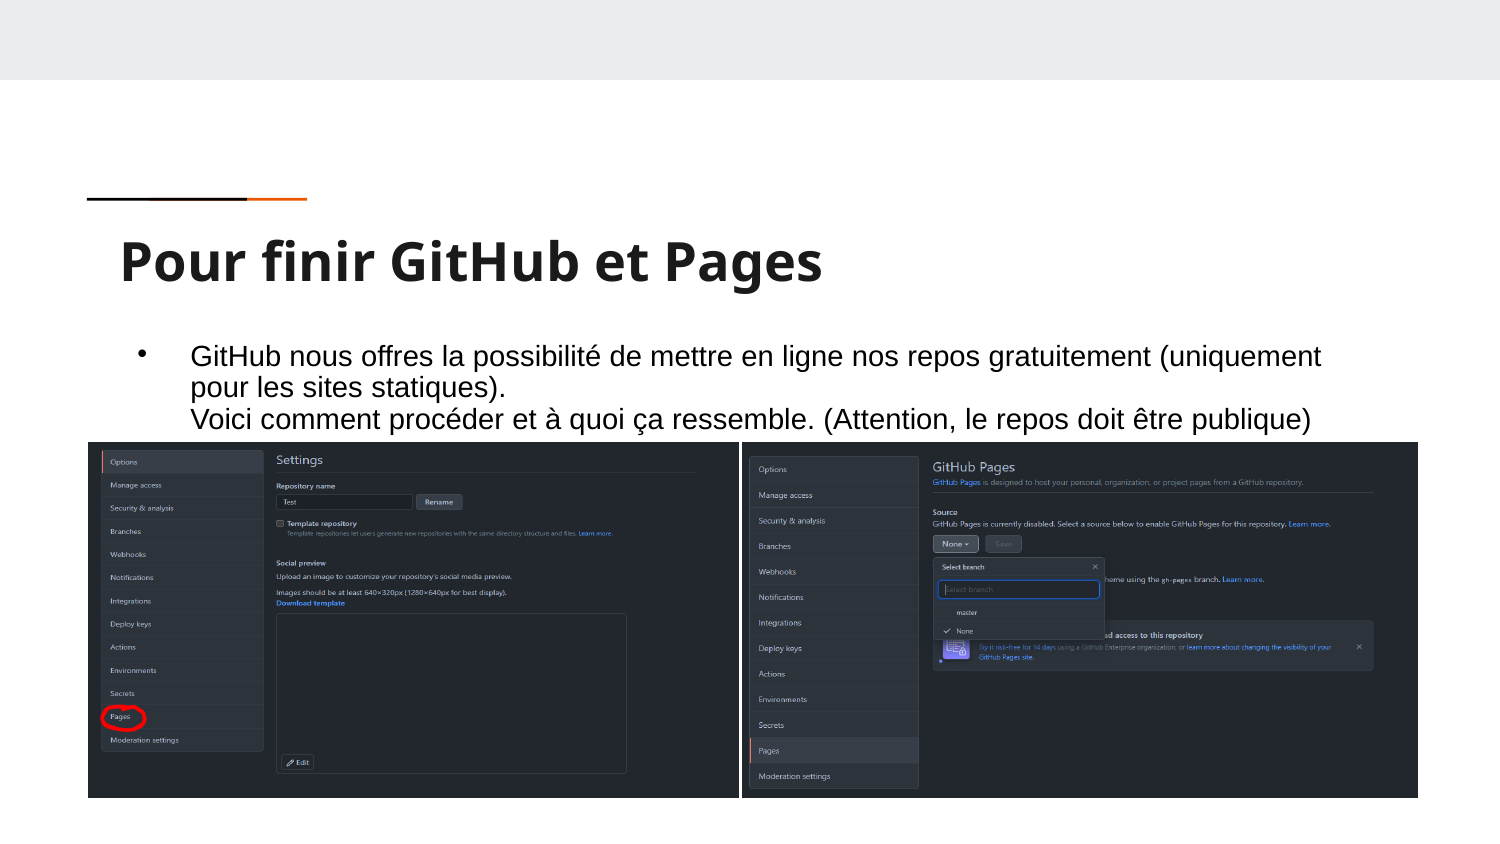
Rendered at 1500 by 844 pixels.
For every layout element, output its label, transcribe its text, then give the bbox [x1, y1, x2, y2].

list GitHub nous offres la possibilité de mettre en ligne nos repos gratuitement (uniquement pour les sites statiques). Voici comment procéder et à quoi ça ressemble. (Attention, le repos doit être publique) [119, 341, 1381, 442]
picture [88, 442, 739, 798]
picture [742, 442, 1418, 798]
title Pour finir GitHub et Pages [119, 216, 1381, 305]
